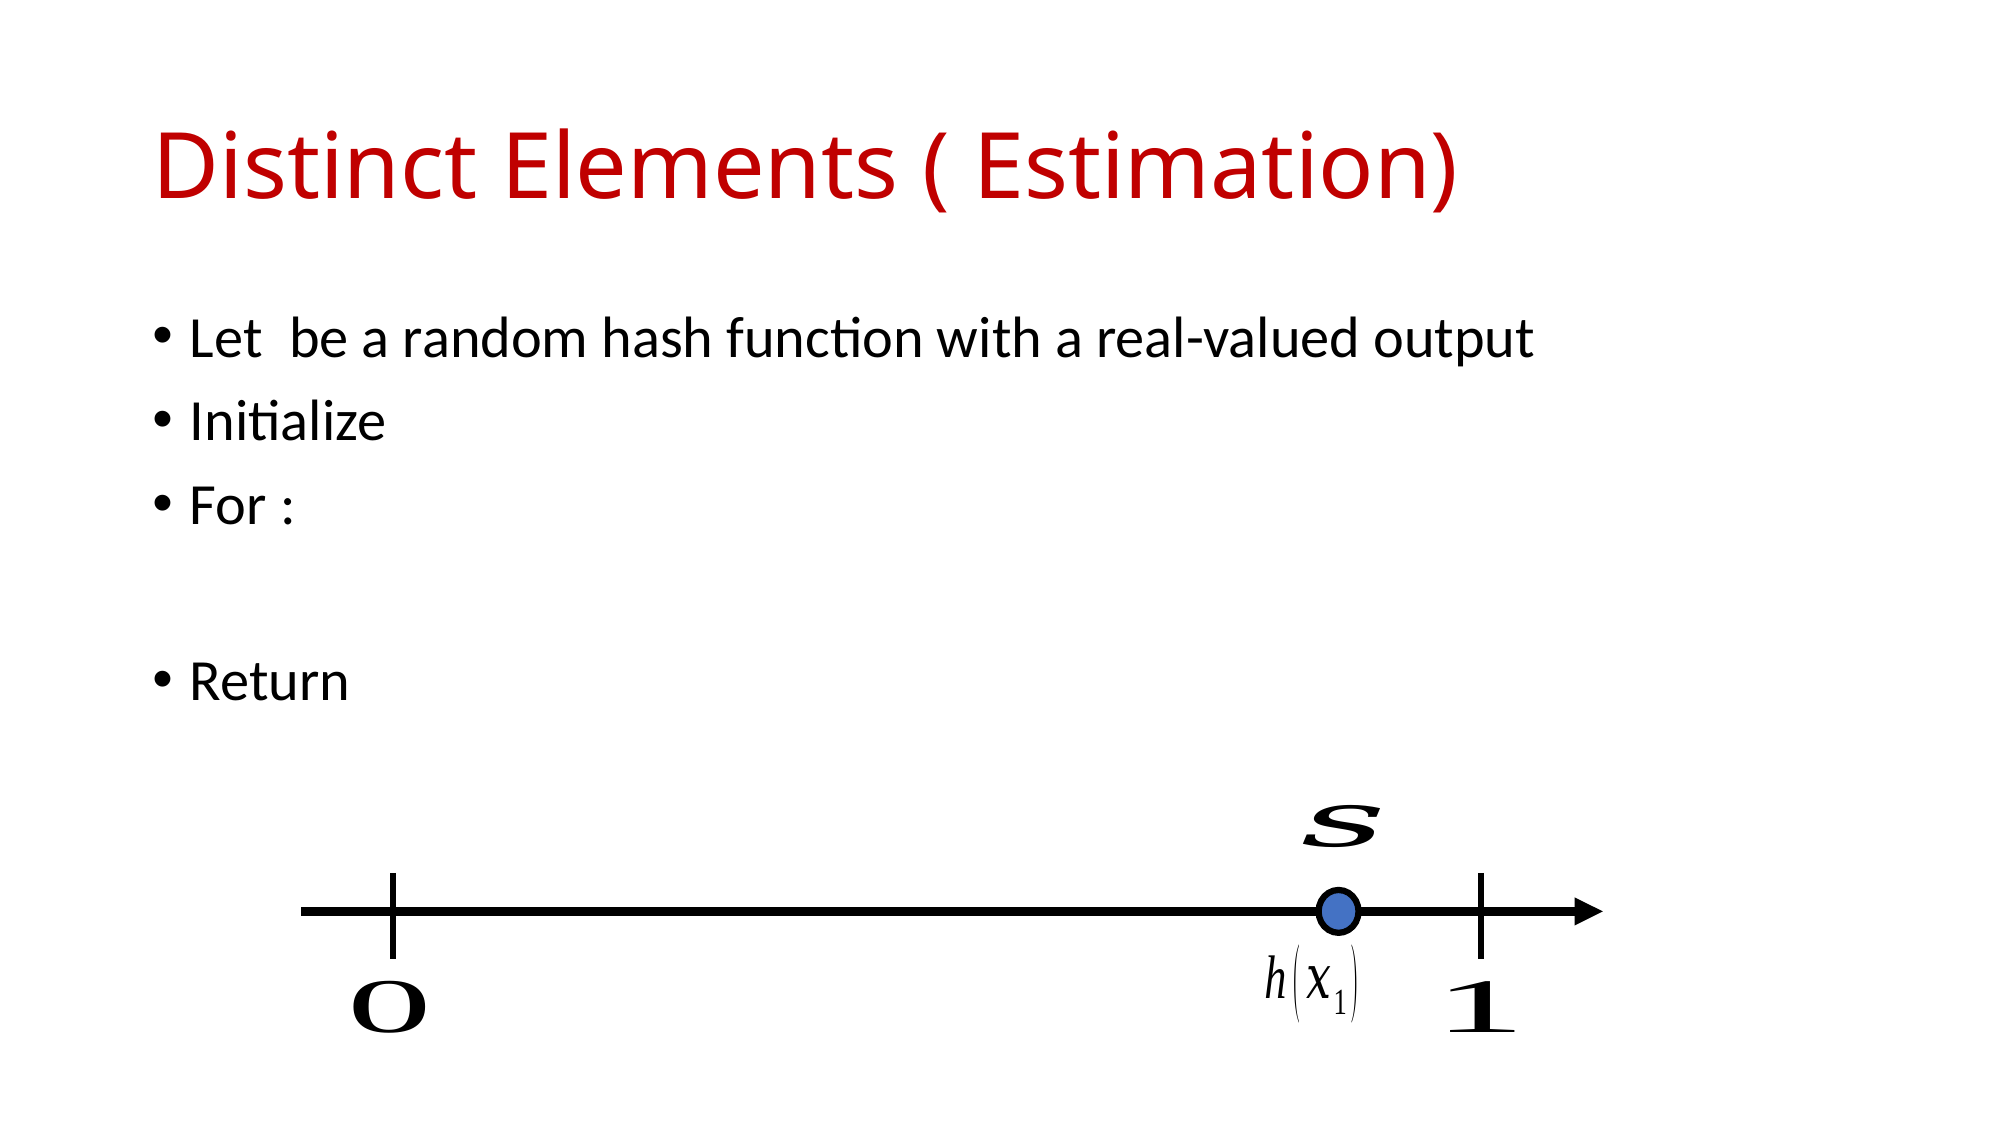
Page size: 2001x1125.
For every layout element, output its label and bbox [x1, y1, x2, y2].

text_box [1317, 912, 1360, 934]
text_box [1317, 888, 1360, 911]
